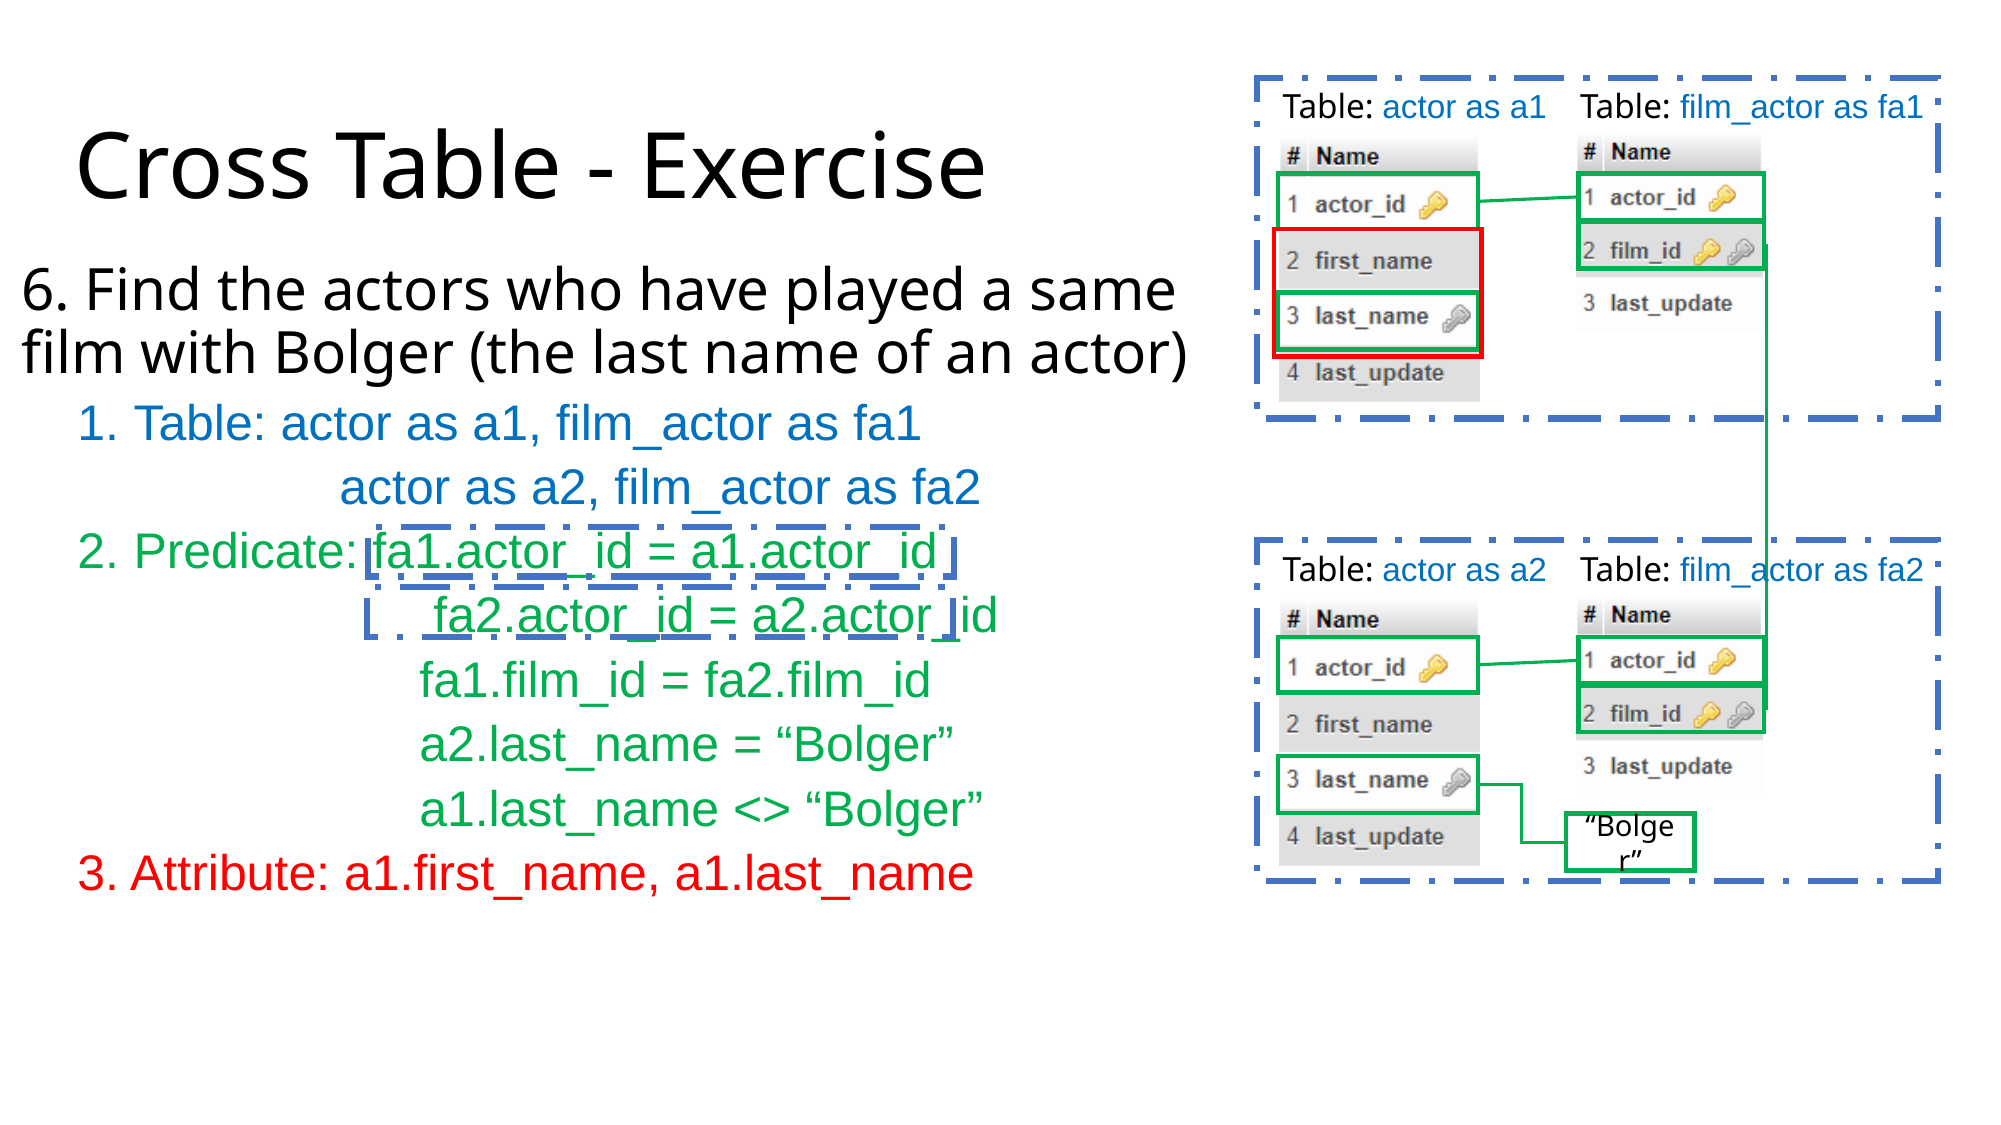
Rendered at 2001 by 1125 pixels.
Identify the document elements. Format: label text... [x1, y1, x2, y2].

title Cross Table - Exercise [59, 59, 1785, 278]
text_box [366, 586, 954, 638]
text_box [367, 526, 955, 577]
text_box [1256, 540, 1939, 882]
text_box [1477, 784, 1566, 843]
list 6. Find the actors who have played a same film with Bolger (the last name of an actor) Table: actor as a1, film_actor as fa1 actor as a2, film_actor as fa2 Predicate: fa1.actor_id = a1.actor_id fa2.actor_id = a2.actor_id fa1.film_id = fa2.film_id a2.last_name = “Bolger” a1.last_name <> “Bolger” 3. Attribute: a1.first_name, a1.last_name [6, 253, 1219, 934]
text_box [1256, 77, 1939, 419]
